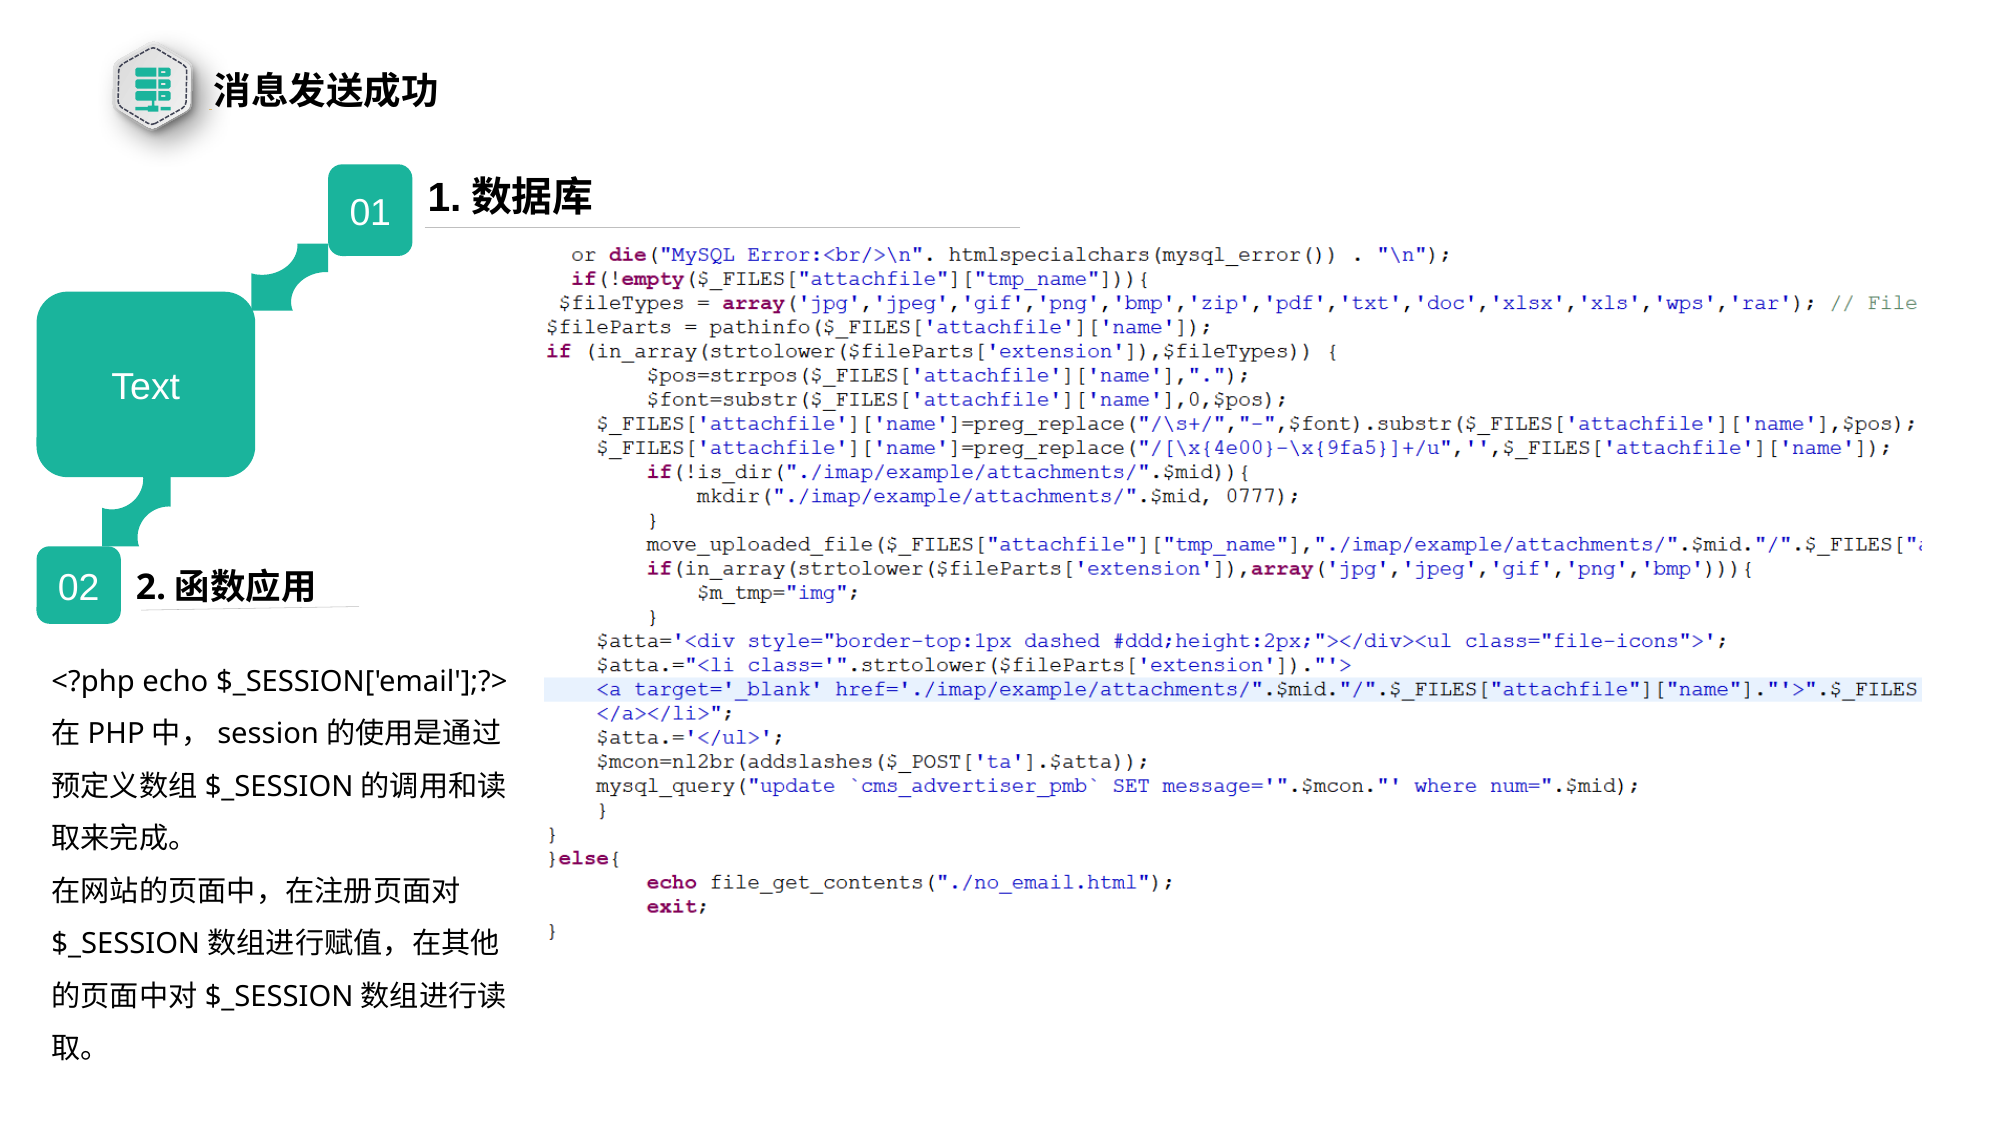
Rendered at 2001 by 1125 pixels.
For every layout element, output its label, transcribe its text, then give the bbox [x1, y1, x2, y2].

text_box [108, 46, 213, 126]
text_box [36, 164, 413, 478]
text_box [101, 478, 172, 548]
text_box 消息发送成功 [213, 61, 653, 118]
text_box 2.函数应用 [120, 556, 361, 614]
text_box 1.数据库 [412, 163, 1020, 228]
text_box 02 [35, 545, 122, 625]
picture [544, 243, 1922, 941]
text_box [141, 606, 359, 611]
text_box <?php echo $_SESSION['email'];?> 在PHP中，session的使用是通过预定义数组$_SESSION的调用和读取来完成。 在网站的页面中，在注册页面对$_SESSION数组进行赋值，在其他的页面中对$_SESSION数组进行读取。 [36, 637, 544, 1111]
